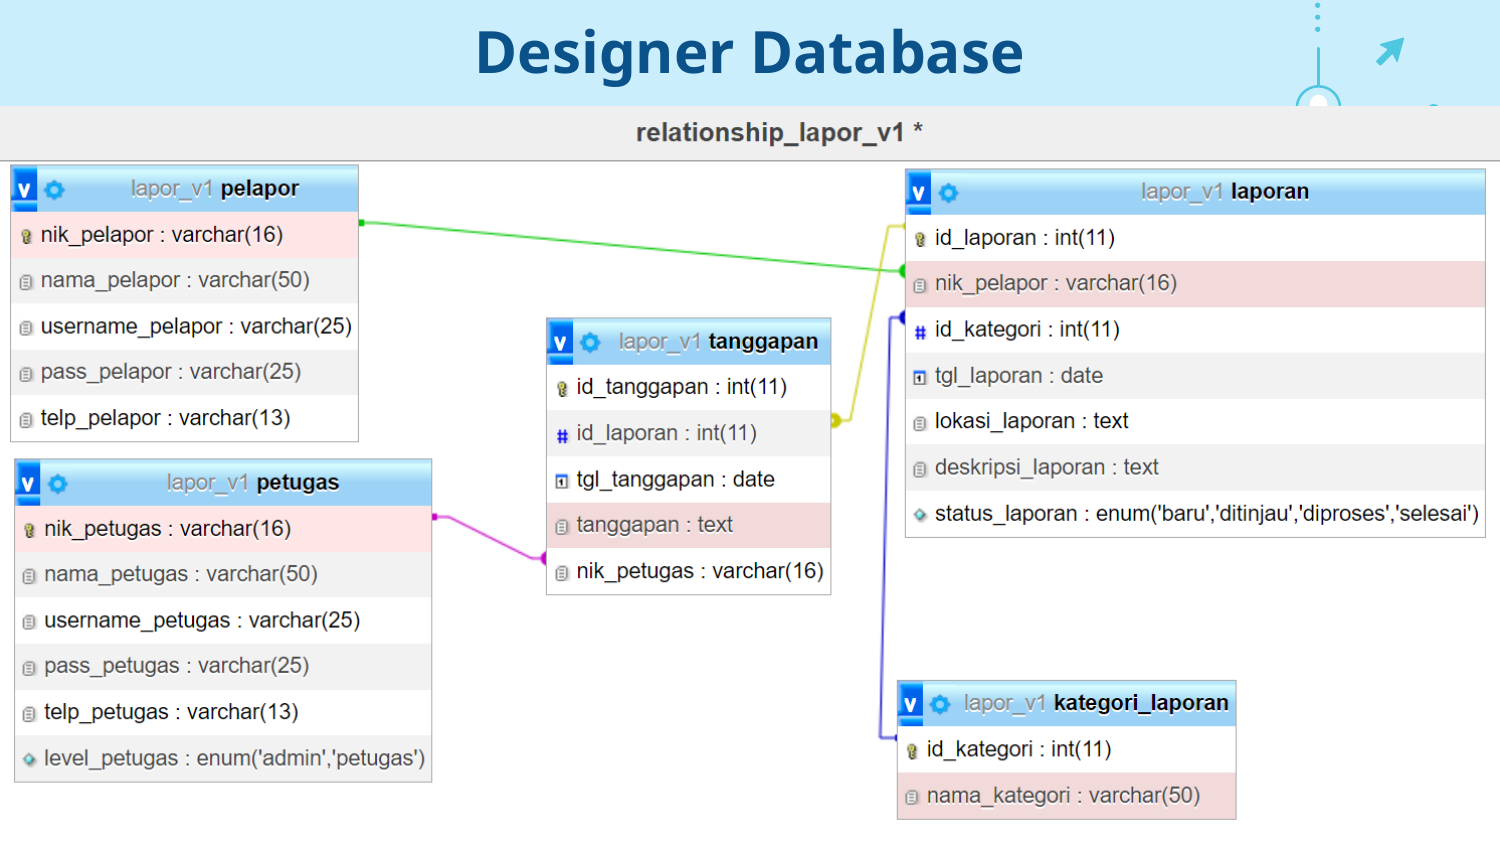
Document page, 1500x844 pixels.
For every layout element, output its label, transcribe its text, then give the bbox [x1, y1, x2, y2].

picture [0, 106, 1500, 844]
title Designer Database [118, 0, 1382, 94]
